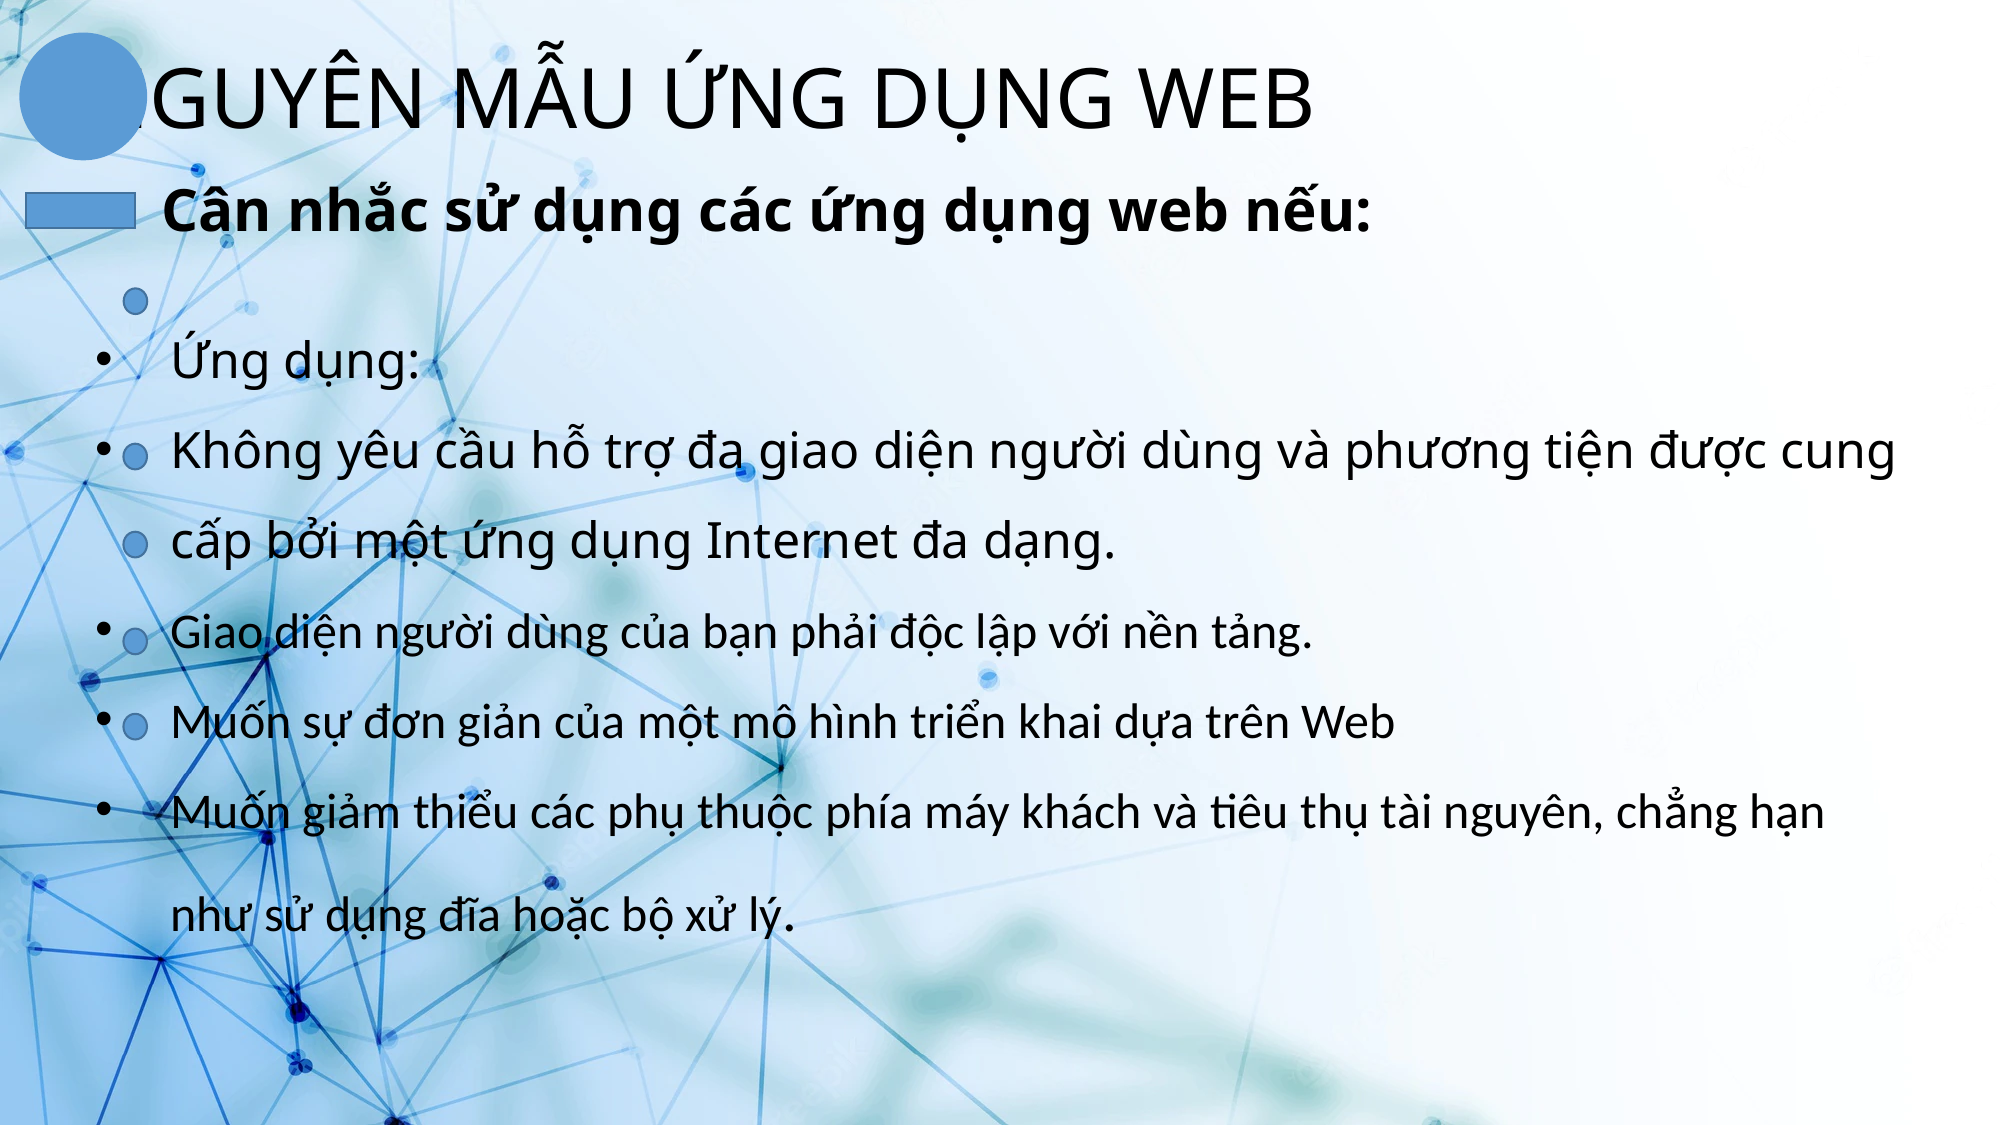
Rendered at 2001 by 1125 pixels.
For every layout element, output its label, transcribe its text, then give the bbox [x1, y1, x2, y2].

text_box NGUYÊN MẪU ỨNG DỤNG WEB [112, 37, 1331, 153]
text_box [122, 627, 149, 656]
text_box [18, 31, 149, 162]
text_box [122, 530, 149, 559]
text_box [122, 712, 149, 741]
text_box [25, 192, 136, 229]
text_box Cân nhắc sử dụng các ứng dụng web nếu: [147, 165, 1530, 251]
text_box Ứng dụng: Không yêu cầu hỗ trợ đa giao diện người dùng và phương tiện được cung cấp bởi một ứng dụng Internet đa dạng. Giao diện người dùng của bạn phải độc lập với nền tảng. Muốn sự đơn giản của một mô hình triển khai dựa trên Web Muốn giảm thiểu các phụ thuộc phía máy khách và tiêu thụ tài nguyên, chẳng hạn như sử dụng đĩa hoặc bộ xử lý. [80, 290, 1923, 1056]
picture [0, 0, 2001, 1125]
text_box [122, 442, 149, 471]
text_box [122, 287, 149, 316]
